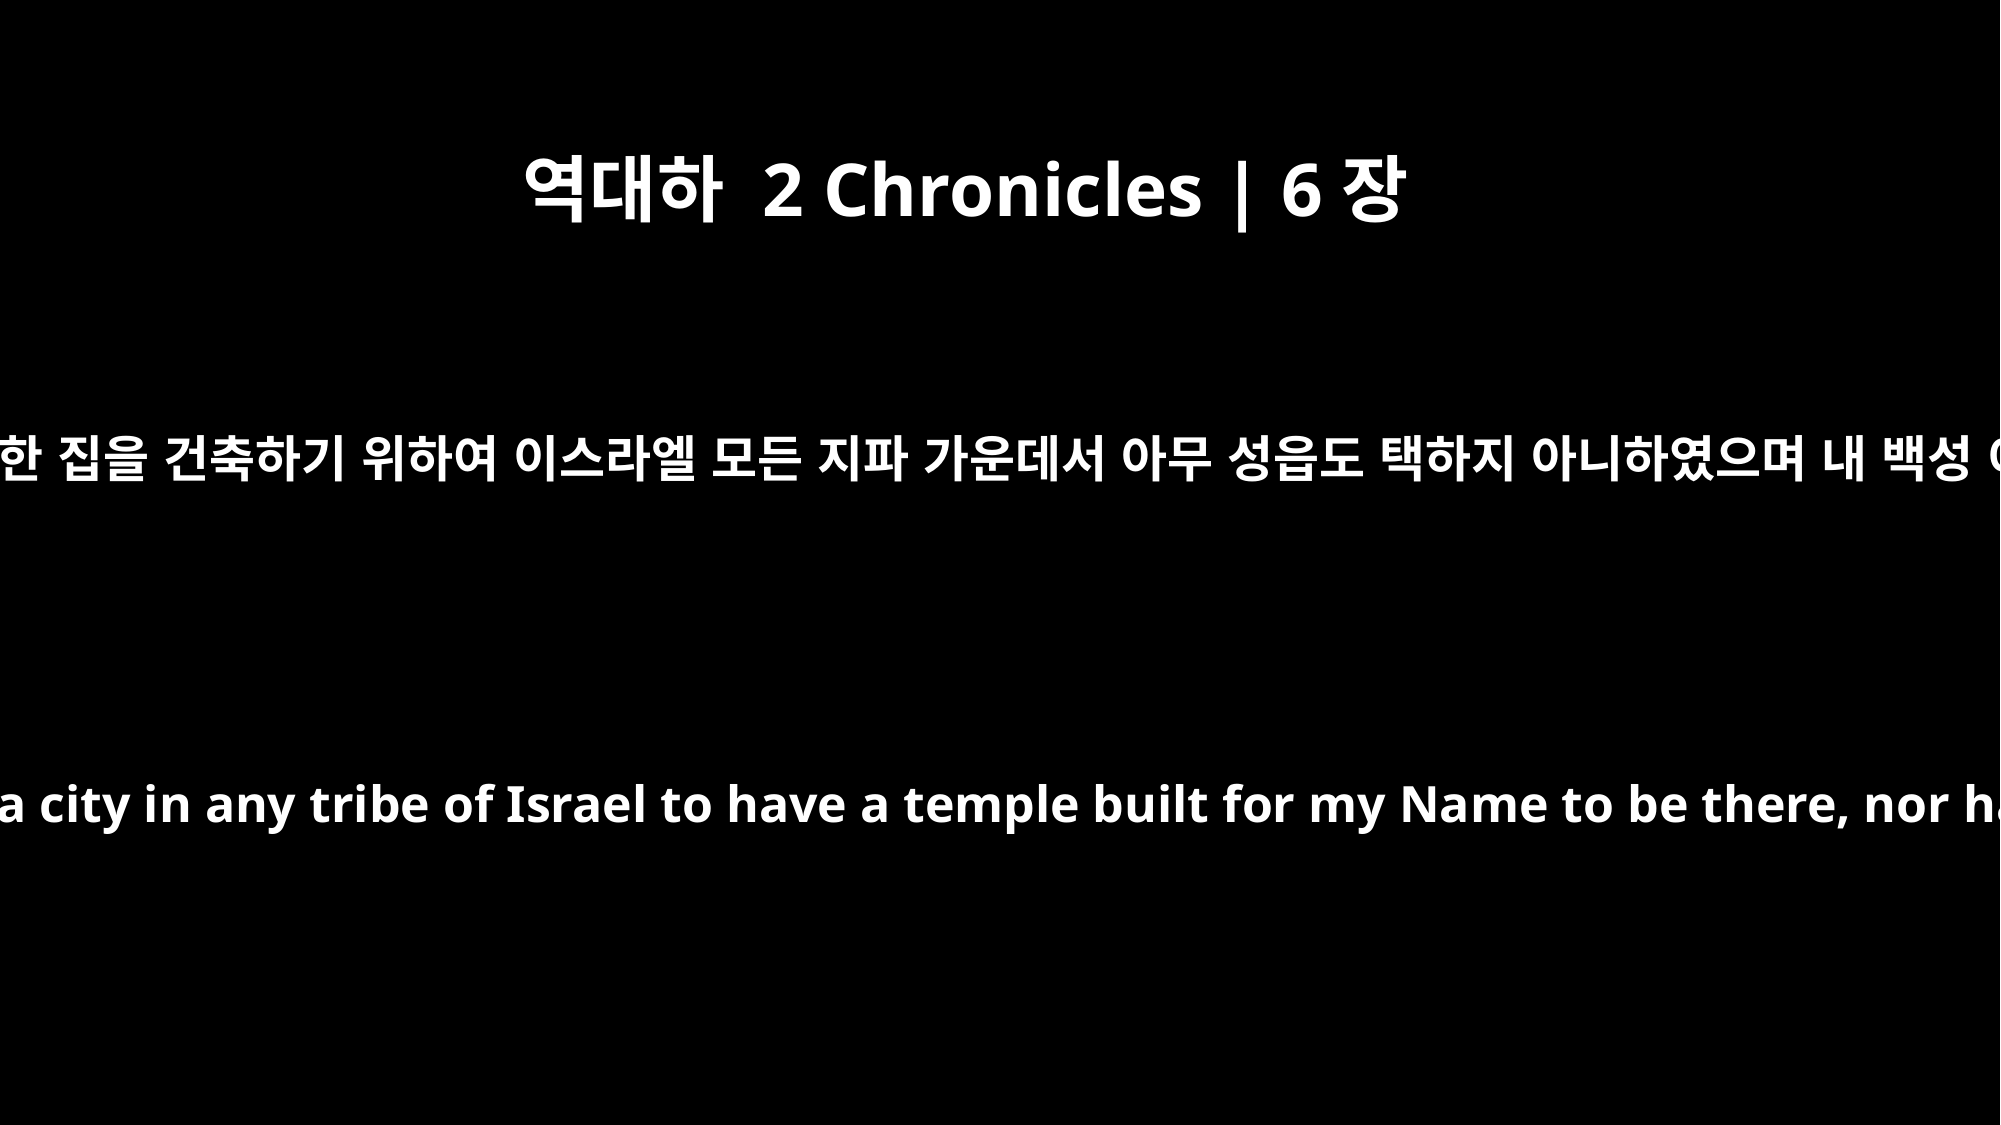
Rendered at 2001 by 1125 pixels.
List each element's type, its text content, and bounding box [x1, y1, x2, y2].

text_box `Since the day I brought my people out of Egypt, I have not chosen a city in any tribe of Israel to have a temple built for my Name to be there, nor have I chosen anyone to be the leader over my people Israel. [0, 764, 2000, 840]
text_box 역대하 2 Chronicles | 6장 [507, 136, 1424, 239]
text_box 5 내가 내 백성을 애굽 땅에서 인도하여 낸 날부터 내 이름을 둘 만한 집을 건축하기 위하여 이스라엘 모든 지파 가운데서 아무 성읍도 택하지 아니하였으며 내 백성 이스라엘의 주권자가 될 사람을 아무도 택하지 아니하였더니 [0, 359, 2000, 495]
